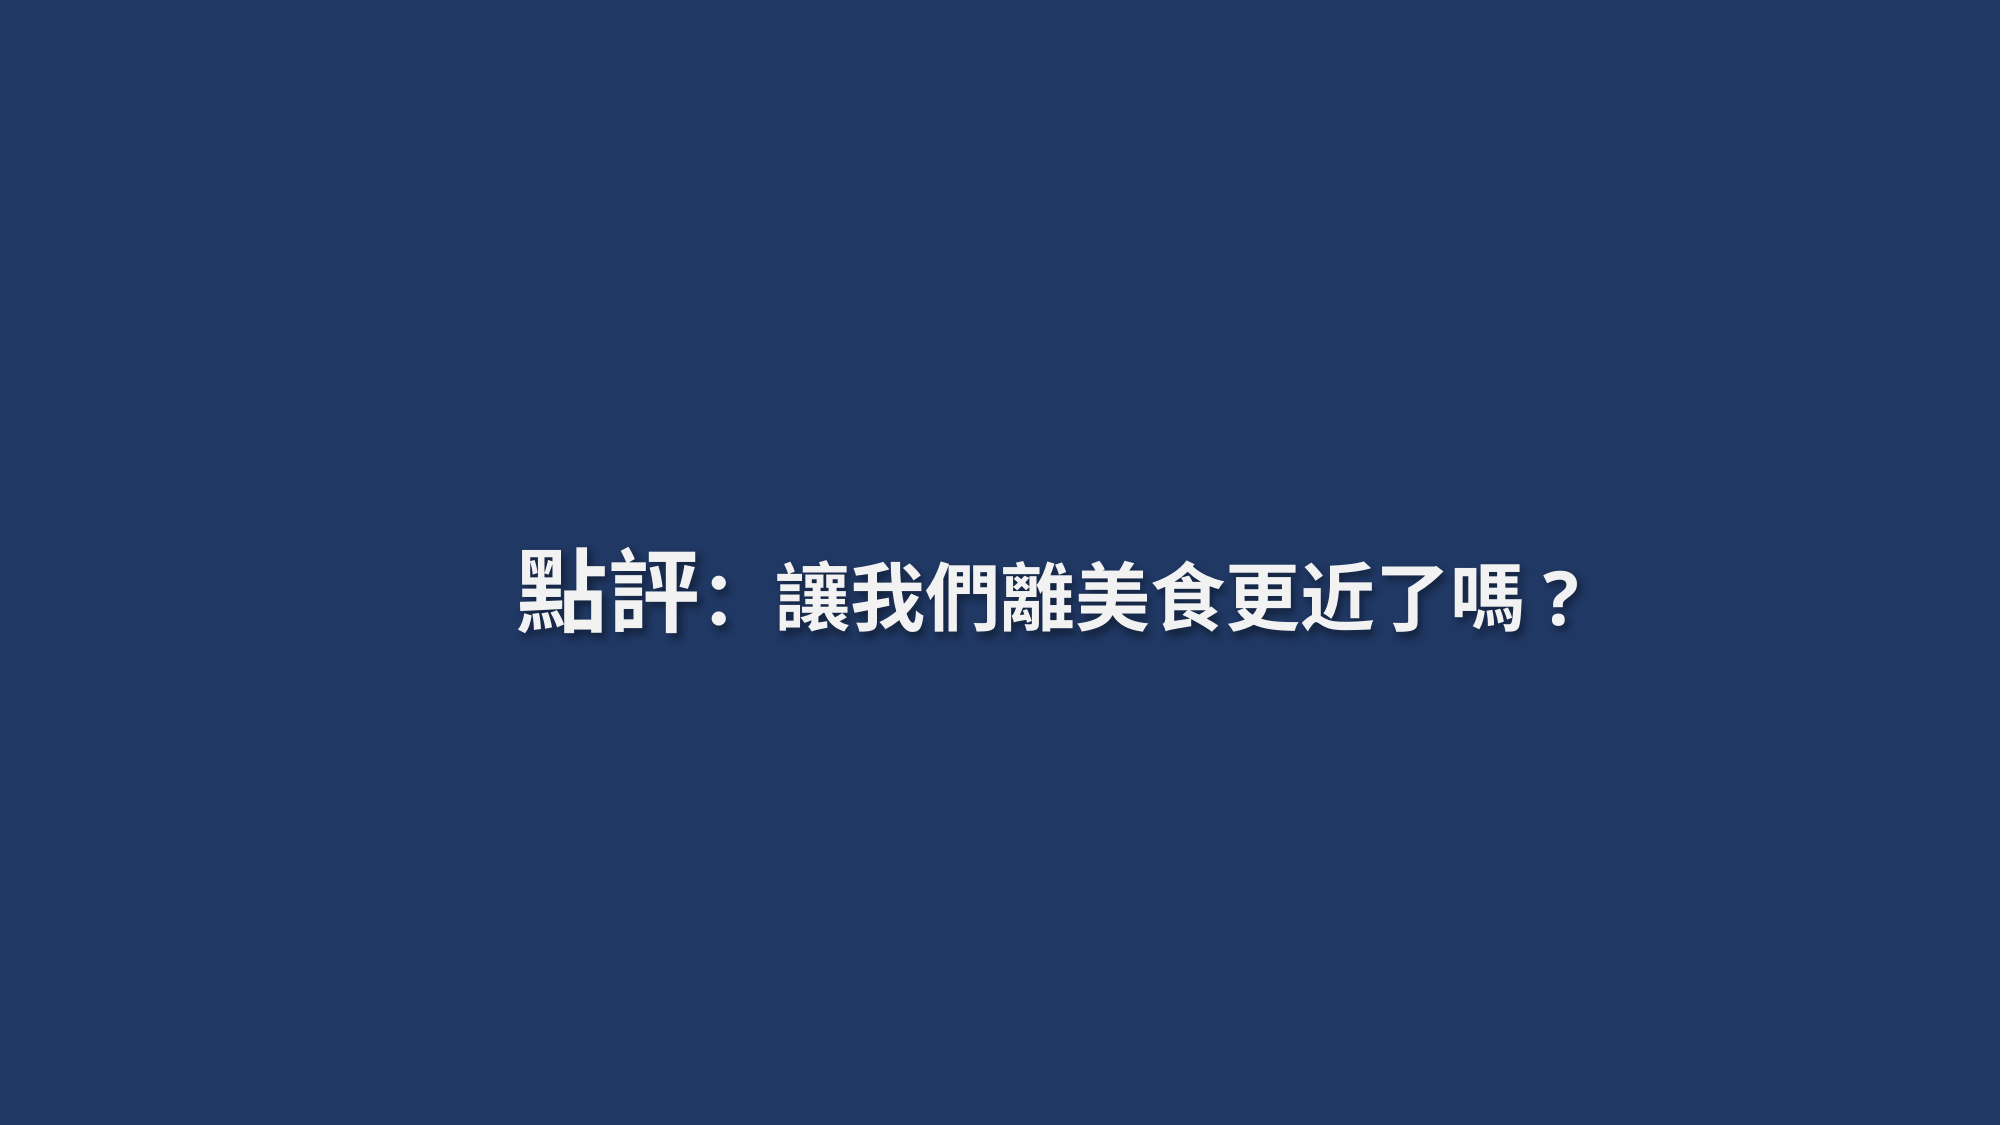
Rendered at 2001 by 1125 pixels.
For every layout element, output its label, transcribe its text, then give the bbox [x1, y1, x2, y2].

text_box 點評：讓我們離美食更近了嗎? [501, 526, 1678, 652]
text_box [0, 0, 2000, 1125]
